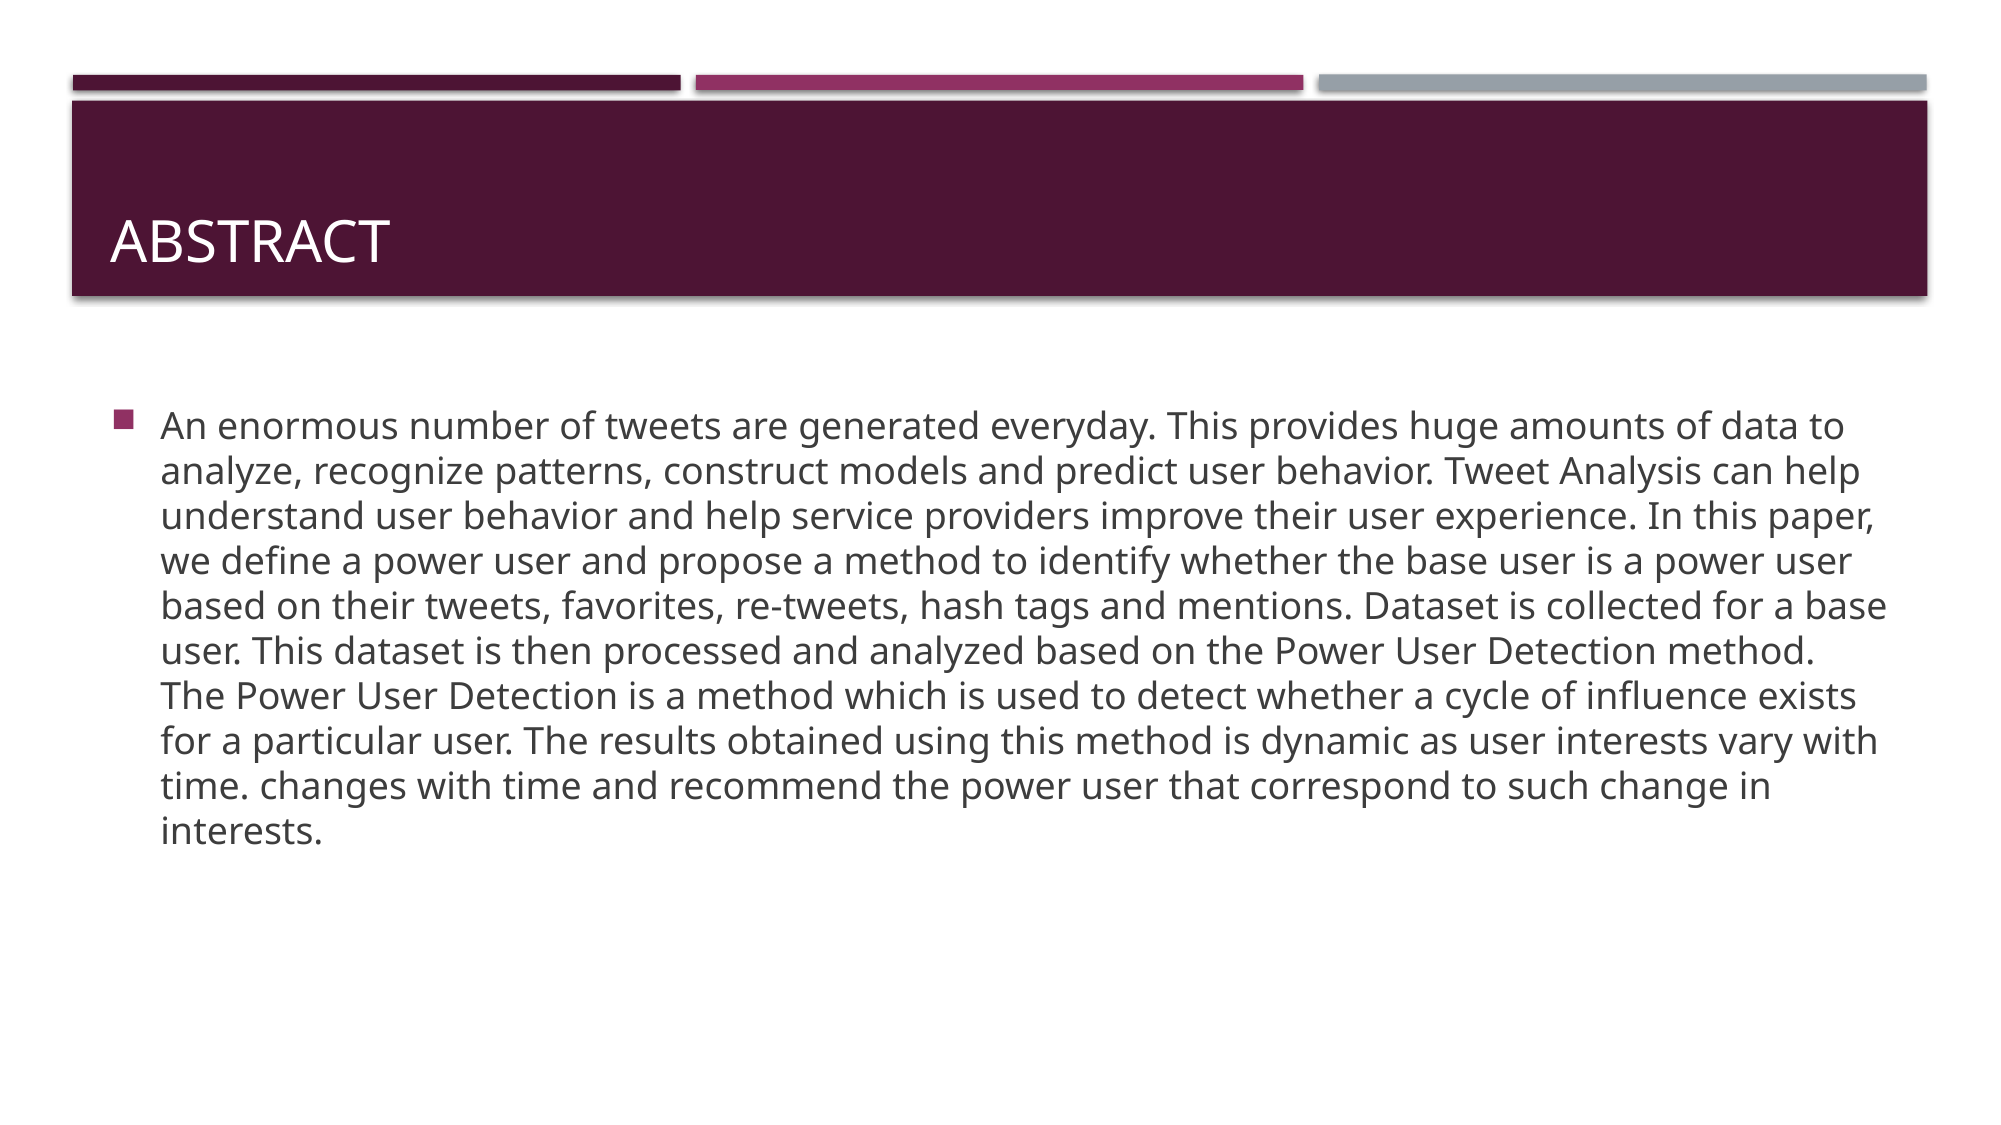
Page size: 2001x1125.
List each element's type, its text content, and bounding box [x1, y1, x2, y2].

title ABSTRACT [95, 115, 1905, 282]
list An enormous number of tweets are generated everyday. This provides huge amounts of data to analyze, recognize patterns, construct models and predict user behavior. Tweet Analysis can help understand user behavior and help service providers improve their user experience. In this paper, we deﬁne a power user and propose a method to identify whether the base user is a power user based on their tweets, favorites, re-tweets, hash tags and mentions. Dataset is collected for a base user. This dataset is then processed and analyzed based on the Power User Detection method. The Power User Detection is a method which is used to detect whether a cycle of inﬂuence exists for a particular user. The results obtained using this method is dynamic as user interests vary with time. changes with time and recommend the power user that correspond to such change in interests. [95, 357, 1905, 962]
